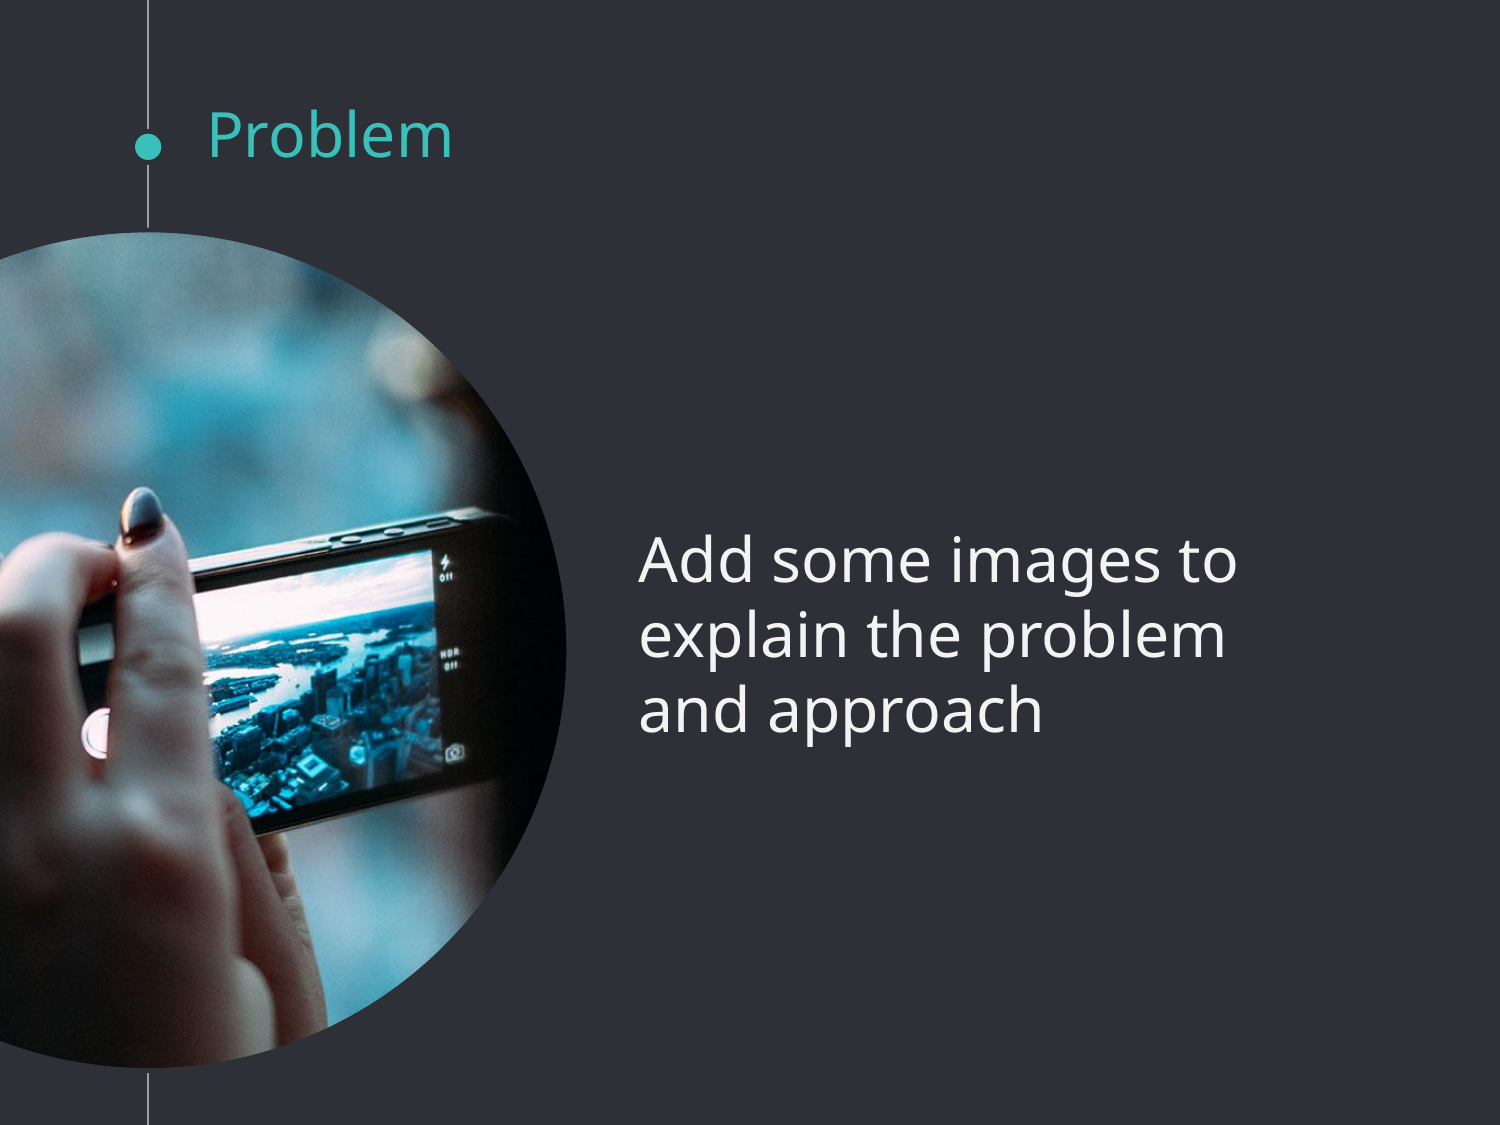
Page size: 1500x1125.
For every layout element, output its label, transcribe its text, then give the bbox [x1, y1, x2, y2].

picture [0, 229, 569, 1071]
title Problem [191, 109, 1317, 185]
list Add some images to explain the problem and approach [623, 473, 1317, 868]
